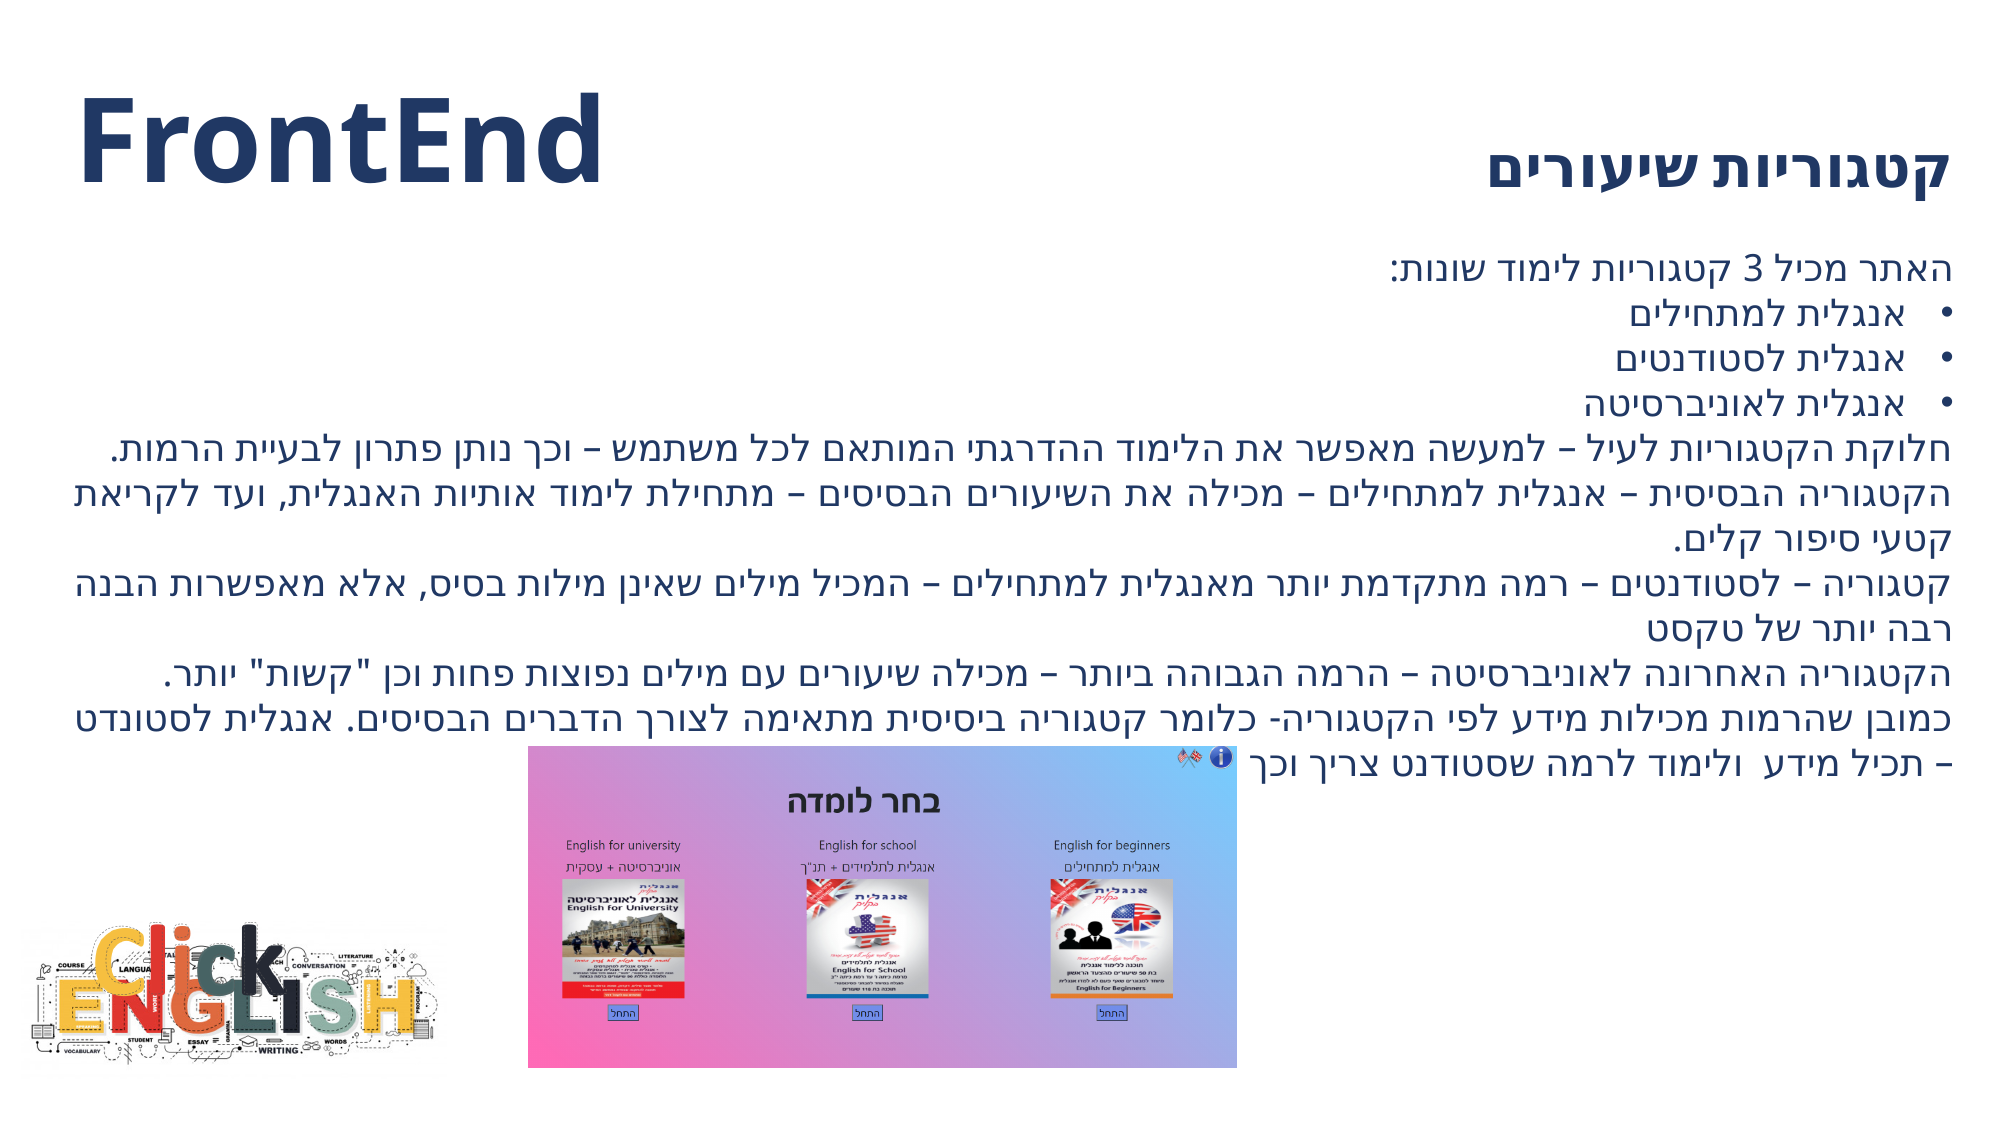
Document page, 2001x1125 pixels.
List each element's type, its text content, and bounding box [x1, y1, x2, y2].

picture [0, 882, 469, 1089]
text_box קטגוריות שיעורים האתר מכיל 3 קטגוריות לימוד שונות: אנגלית למתחילים אנגלית לסטודנטים אנגלית לאוניברסיטה חלוקת הקטגוריות לעיל – למעשה מאפשר את הלימוד ההדרגתי המותאם לכל משתמש – וכך נותן פתרון לבעיית הרמות. הקטגוריה הבסיסית – אנגלית למתחילים – מכילה את השיעורים הבסיסים – מתחילת לימוד אותיות האנגלית, ועד לקריאת קטעי סיפור קלים. קטגוריה – לסטודנטים – רמה מתקדמת יותר מאנגלית למתחילים – המכיל מילים שאינן מילות בסיס, אלא מאפשרות הבנה רבה יותר של טקסט הקטגוריה האחרונה לאוניברסיטה – הרמה הגבוהה ביותר – מכילה שיעורים עם מילים נפוצות פחות וכן "קשות" יותר. כמובן שהרמות מכילות מידע לפי הקטגוריה- כלומר קטגוריה ביסיסית מתאימה לצורך הדברים הבסיסים. אנגלית לסטונדט – תכיל מידע ולימוד לרמה שסטודנט צריך וכך הלאה. [59, 121, 1969, 887]
picture [528, 746, 1237, 1068]
title FrontEnd [59, 73, 1089, 121]
